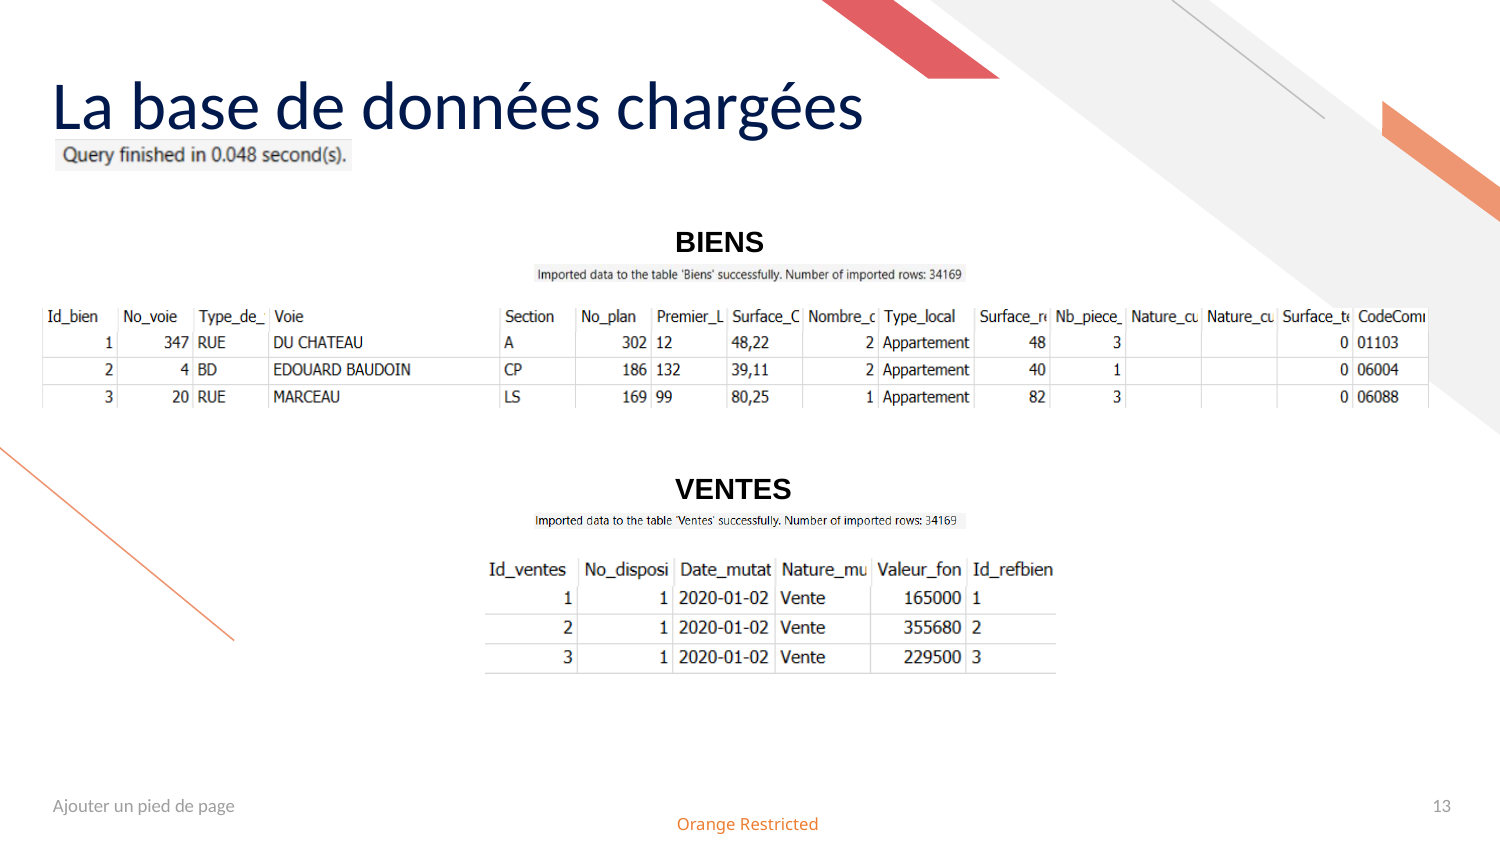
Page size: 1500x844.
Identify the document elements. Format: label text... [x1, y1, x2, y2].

text_box VENTES [660, 462, 810, 511]
picture [484, 558, 1056, 674]
picture [534, 264, 966, 282]
footer Ajouter un pied de page [41, 782, 548, 827]
picture [54, 139, 352, 171]
picture [534, 513, 966, 530]
text_box BIENS [660, 215, 810, 262]
title La base de données chargées [41, 8, 929, 144]
picture [41, 307, 1429, 409]
slide_number 13 [1371, 782, 1463, 827]
